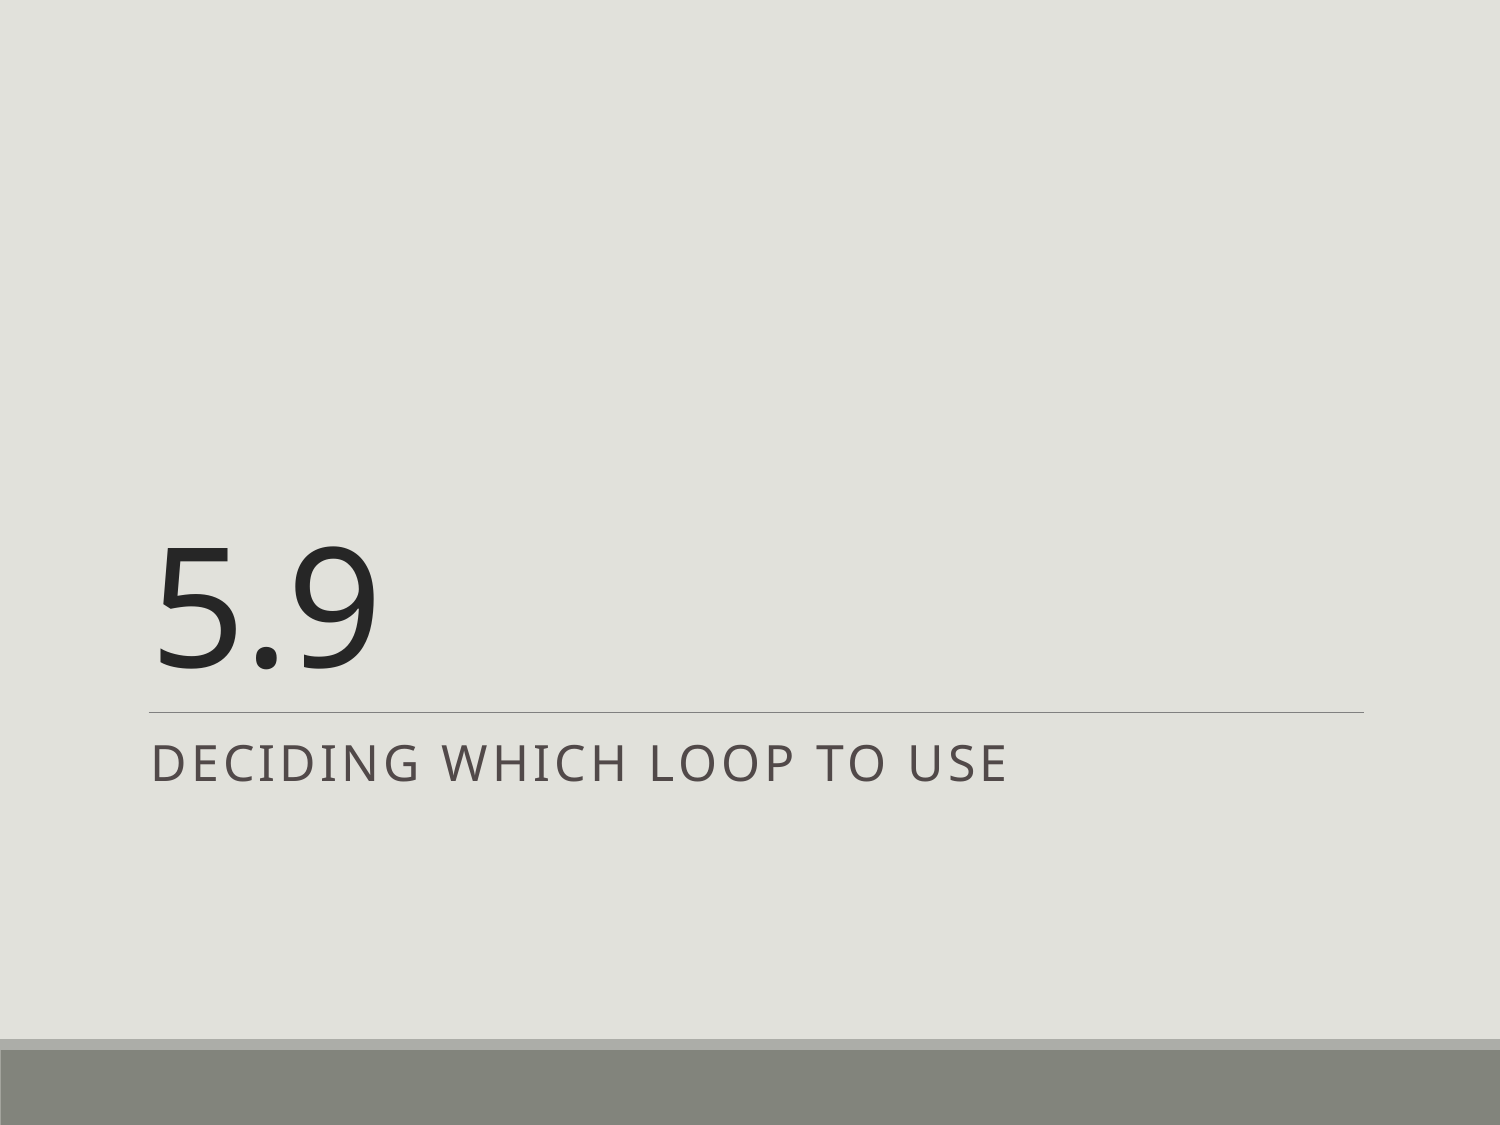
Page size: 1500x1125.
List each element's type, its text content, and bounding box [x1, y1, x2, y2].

title 5.9 [135, 124, 1373, 710]
subtitle Deciding Which Loop to Use [135, 730, 1373, 919]
